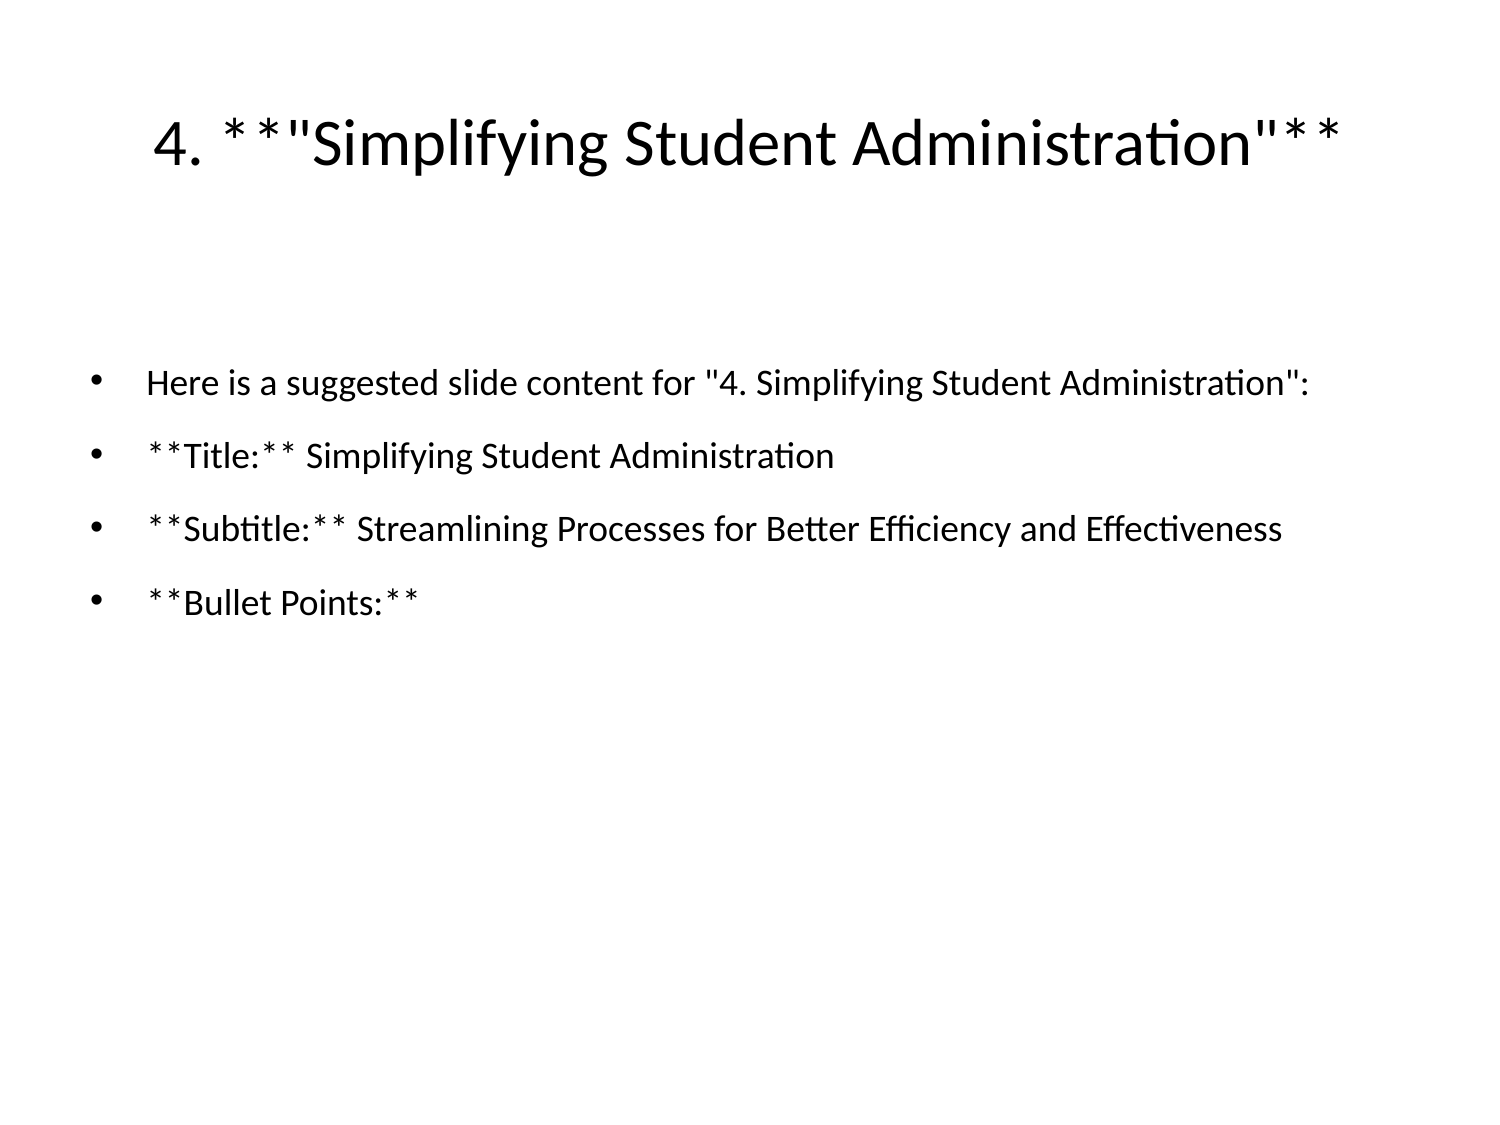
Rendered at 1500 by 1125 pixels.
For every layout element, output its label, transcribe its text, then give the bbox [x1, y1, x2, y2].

title 4. **"Simplifying Student Administration"** [75, 45, 1425, 233]
list Here is a suggested slide content for "4. Simplifying Student Administration": **Title:** Simplifying Student Administration **Subtitle:** Streamlining Processes for Better Efficiency and Effectiveness **Bullet Points:** [75, 262, 1425, 1005]
